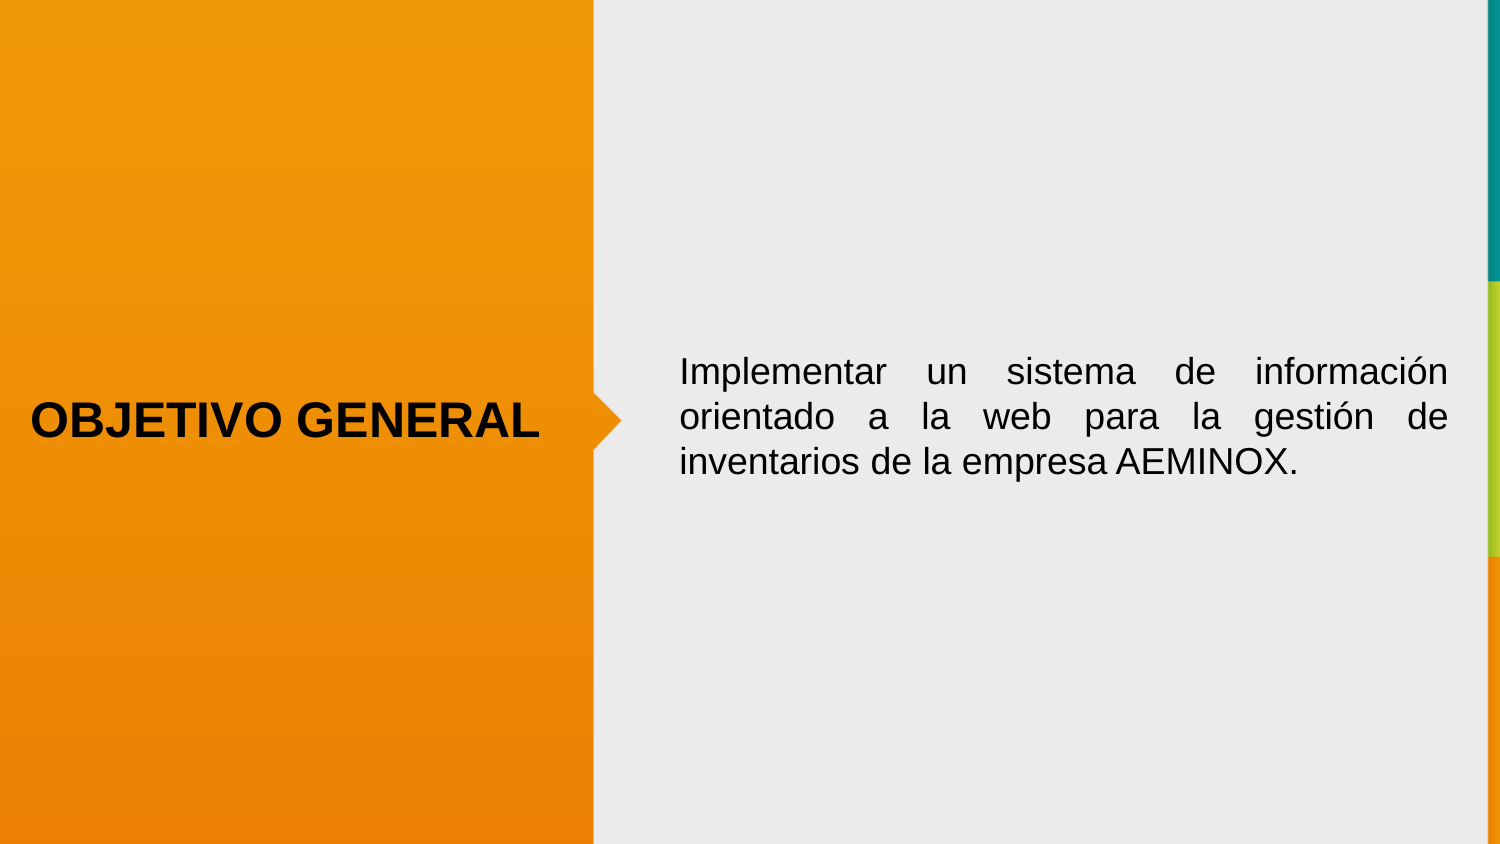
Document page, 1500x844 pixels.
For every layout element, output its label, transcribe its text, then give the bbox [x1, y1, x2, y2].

text_box Implementar un sistema de información orientado a la web para la gestión de inventarios de la empresa AEMINOX. [664, 339, 1464, 490]
text_box OBJETIVO GENERAL [15, 380, 664, 490]
picture [0, 0, 1500, 844]
